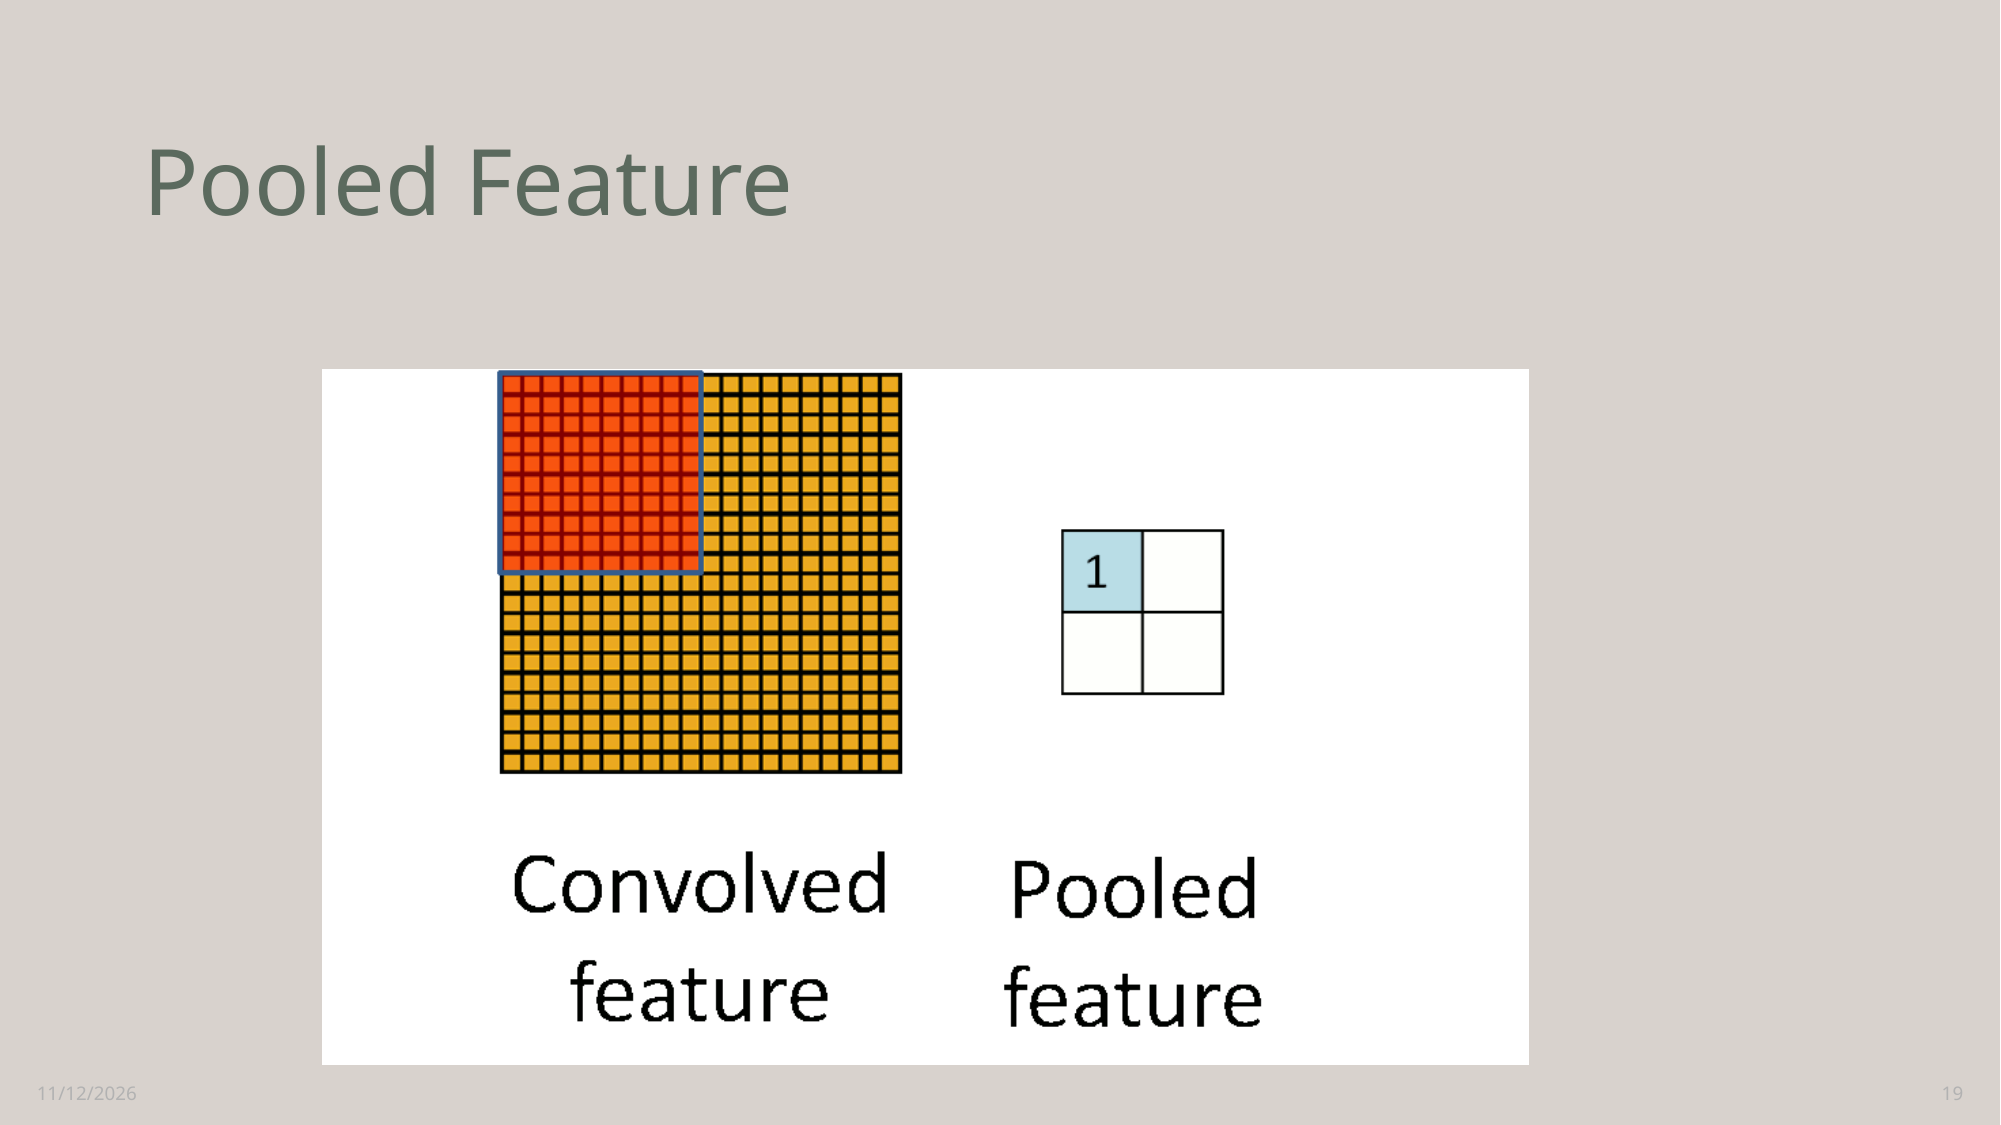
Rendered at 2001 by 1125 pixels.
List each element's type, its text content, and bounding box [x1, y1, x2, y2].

title Pooled Feature [128, 76, 1080, 297]
slide_number 19 [1528, 1064, 1979, 1124]
picture [322, 369, 1529, 1065]
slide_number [21, 1064, 472, 1124]
